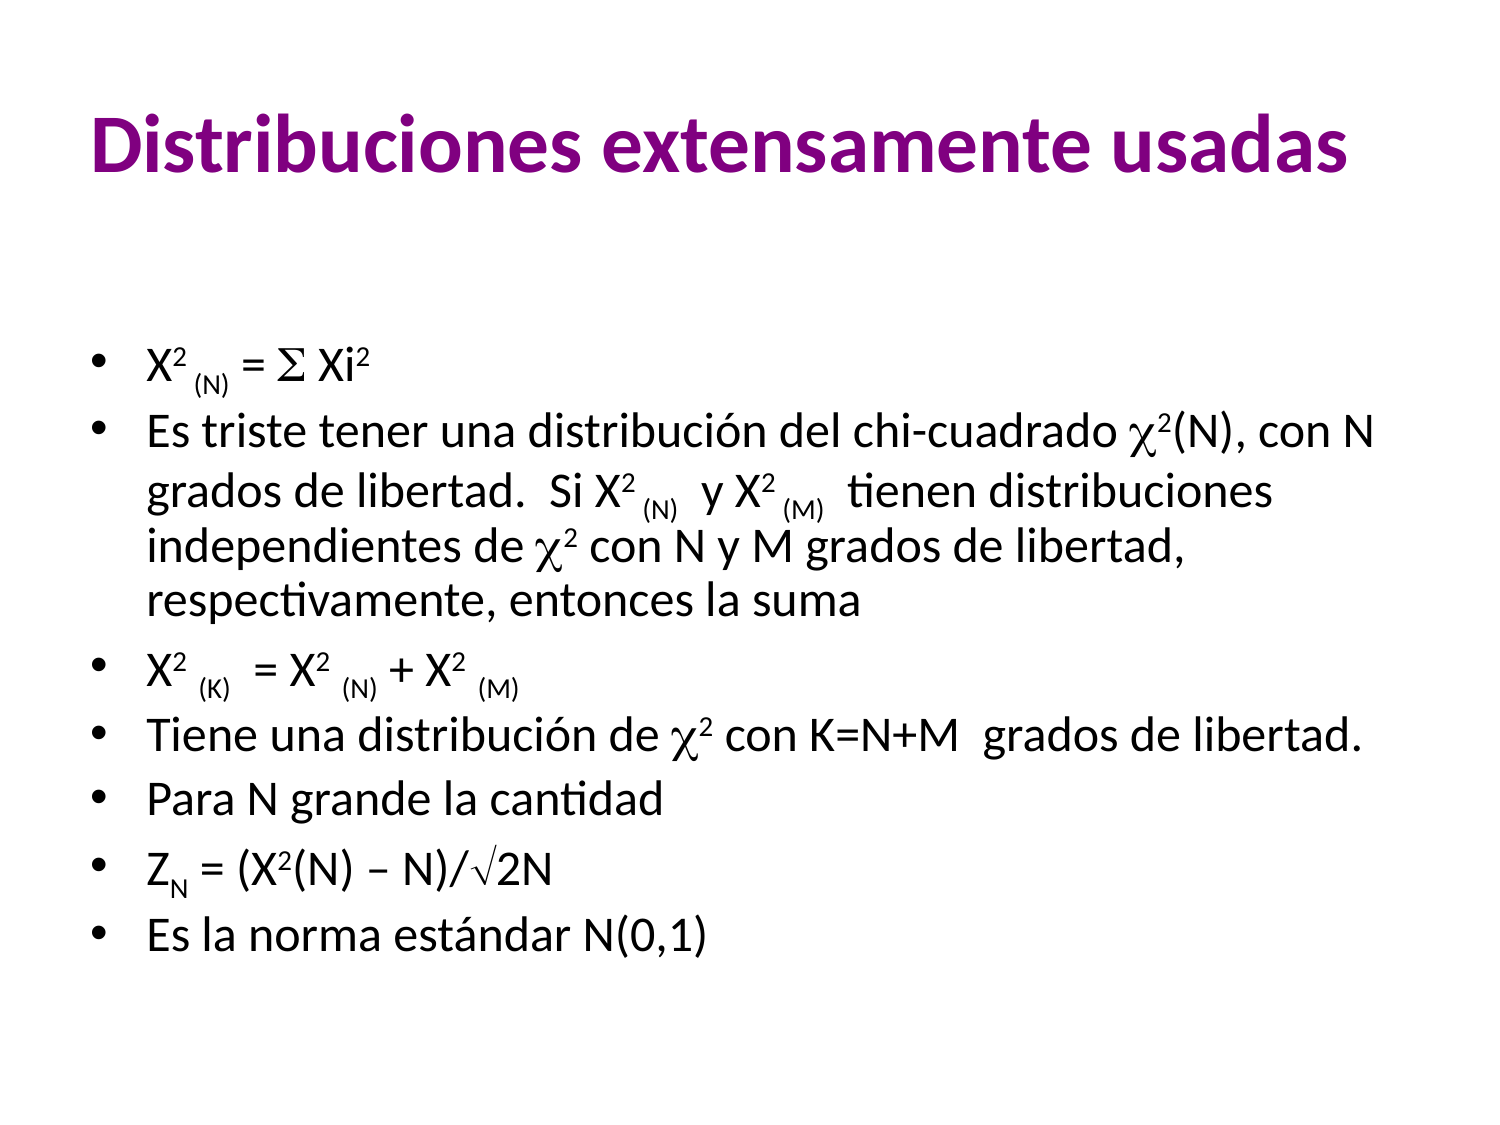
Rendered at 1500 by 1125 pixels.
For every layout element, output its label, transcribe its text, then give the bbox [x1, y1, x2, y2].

list X2 (N) = S Xi2 Es triste tener una distribución del chi-cuadrado c2(N), con N grados de libertad. Si X2 (N) y X2 (M) tienen distribuciones independientes de c2 con N y M grados de libertad, respectivamente, entonces la suma X2 (K) = X2 (N) + X2 (M) Tiene una distribución de c2 con K=N+M grados de libertad. Para N grande la cantidad ZN = (X2(N) – N)/2N Es la norma estándar N(0,1) [75, 324, 1425, 1071]
title Distribuciones extensamente usadas [75, 45, 1425, 233]
